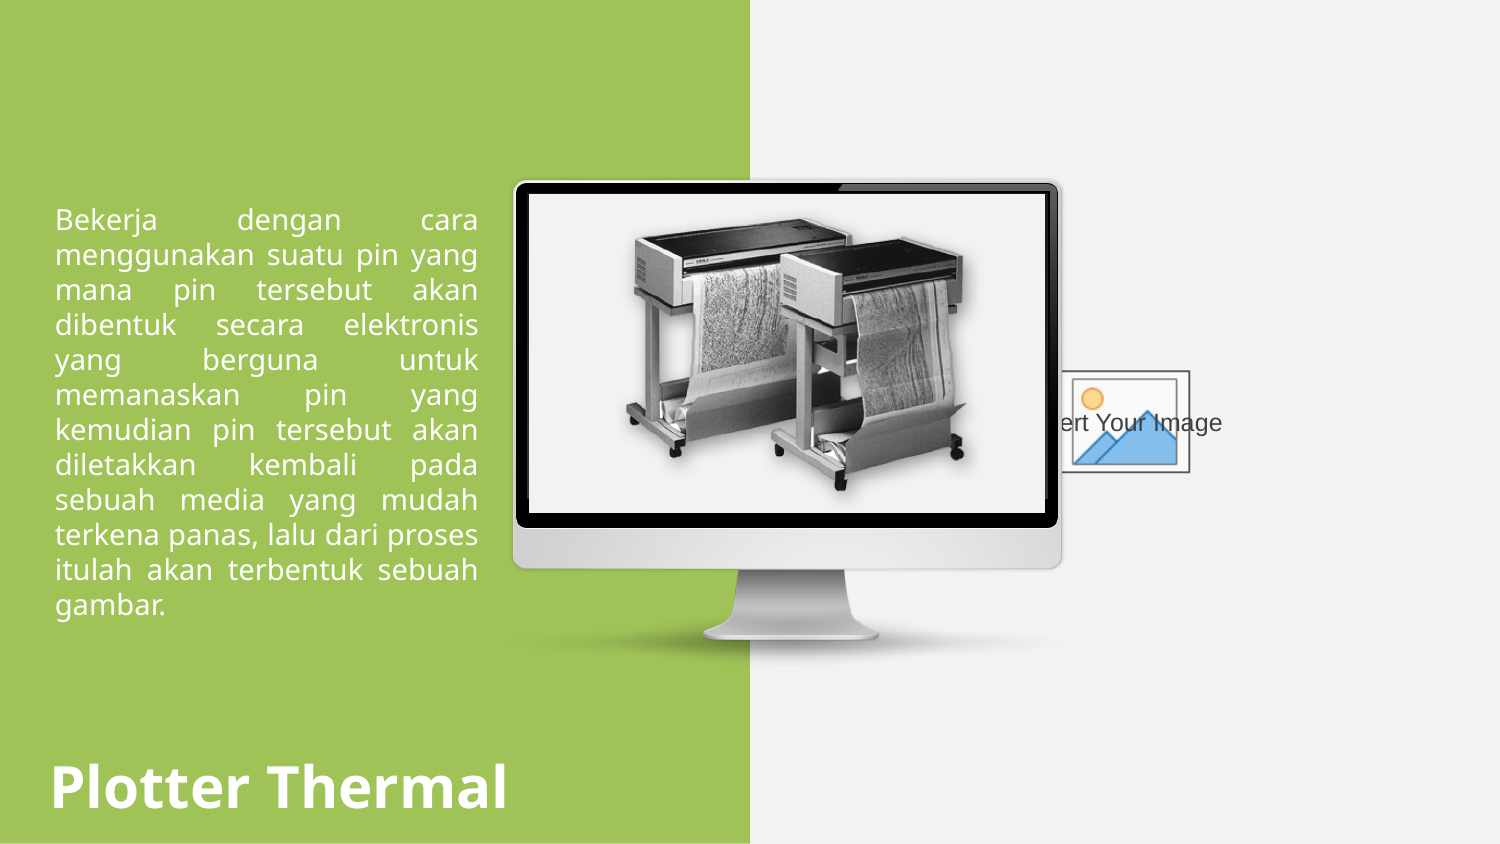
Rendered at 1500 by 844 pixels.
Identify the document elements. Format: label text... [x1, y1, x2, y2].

text_box Plotter Thermal [34, 667, 715, 844]
picture [506, 0, 1500, 844]
text_box Bekerja dengan cara menggunakan suatu pin yang mana pin tersebut akan dibentuk secara elektronis yang berguna untuk memanaskan pin yang kemudian pin tersebut akan diletakkan kembali pada sebuah media yang mudah terkena panas, lalu dari proses itulah akan terbentuk sebuah gambar. [40, 194, 494, 629]
